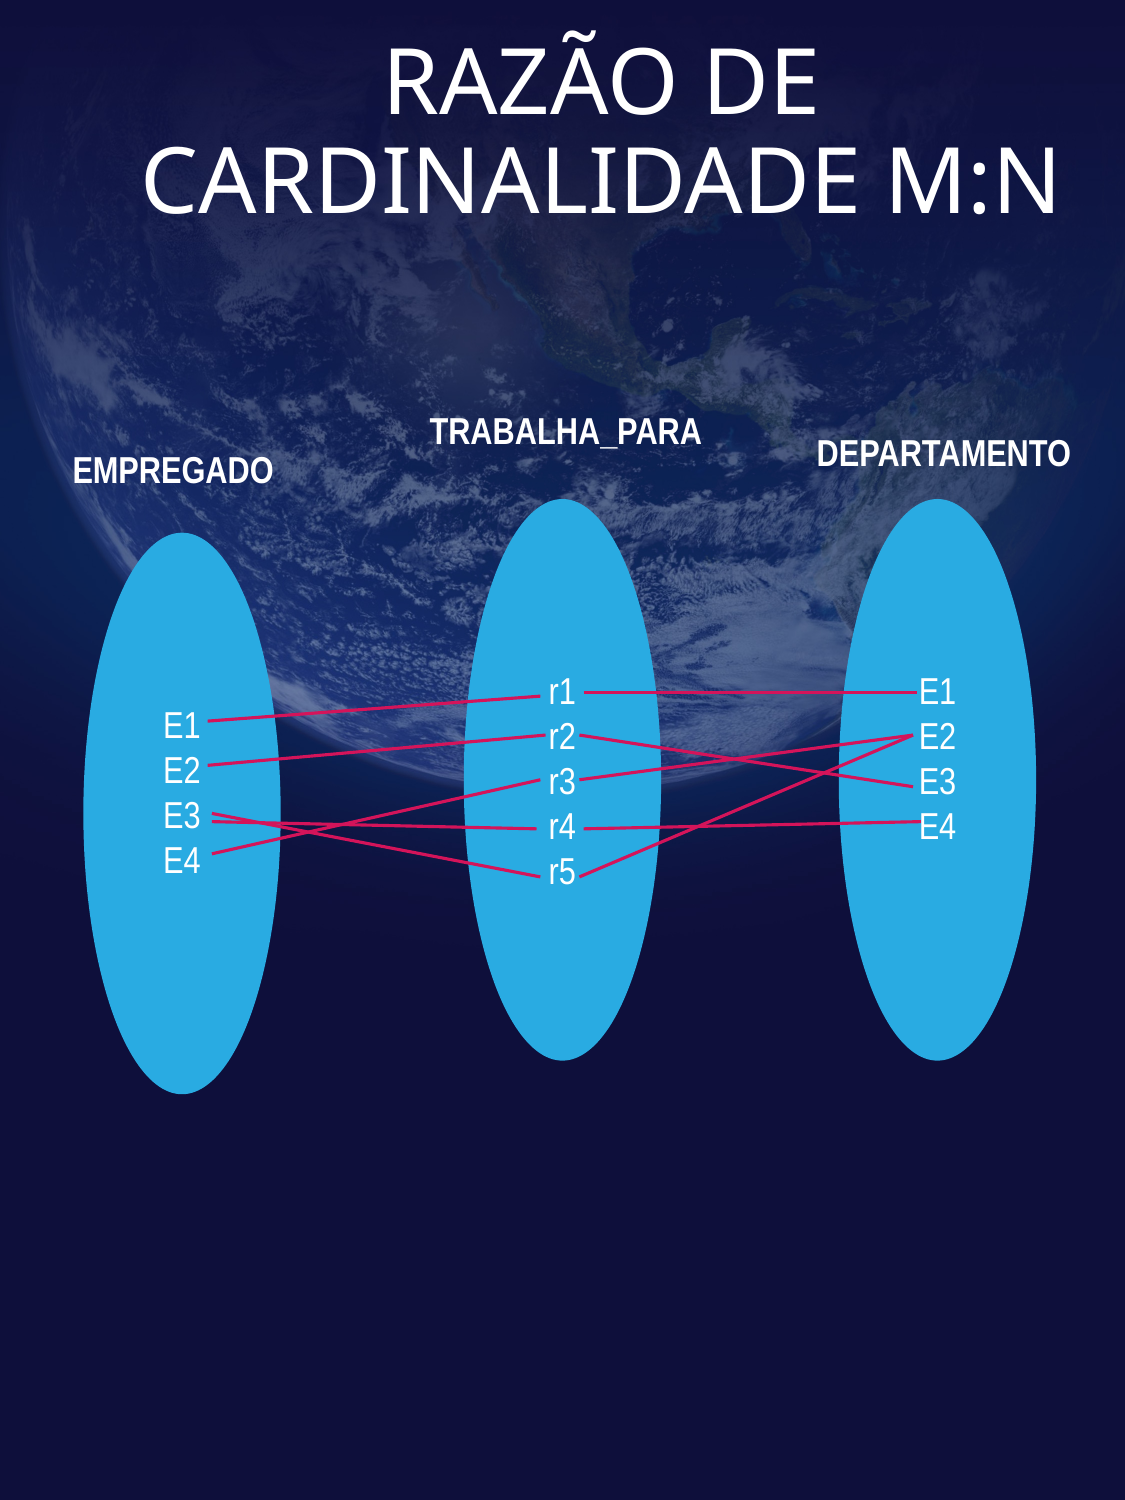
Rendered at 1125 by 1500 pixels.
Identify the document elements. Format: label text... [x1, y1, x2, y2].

text_box TRABALHA_PARA [414, 399, 726, 460]
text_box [207, 696, 541, 722]
picture [0, 0, 1125, 1500]
text_box EMPREGADO [57, 438, 293, 499]
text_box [211, 813, 541, 877]
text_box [579, 735, 914, 877]
text_box DEPARTAMENTO [801, 421, 1114, 482]
text_box E1 E2 E3 E4 [82, 531, 281, 1096]
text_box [211, 779, 541, 813]
title RAZÃO DE CARDINALIDADE M:N [116, 49, 1087, 220]
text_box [914, 821, 921, 829]
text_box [207, 735, 546, 766]
text_box E1 E2 E3 E4 [838, 497, 1038, 1062]
text_box r1 r2 r3 r4 r5 [462, 497, 661, 1062]
